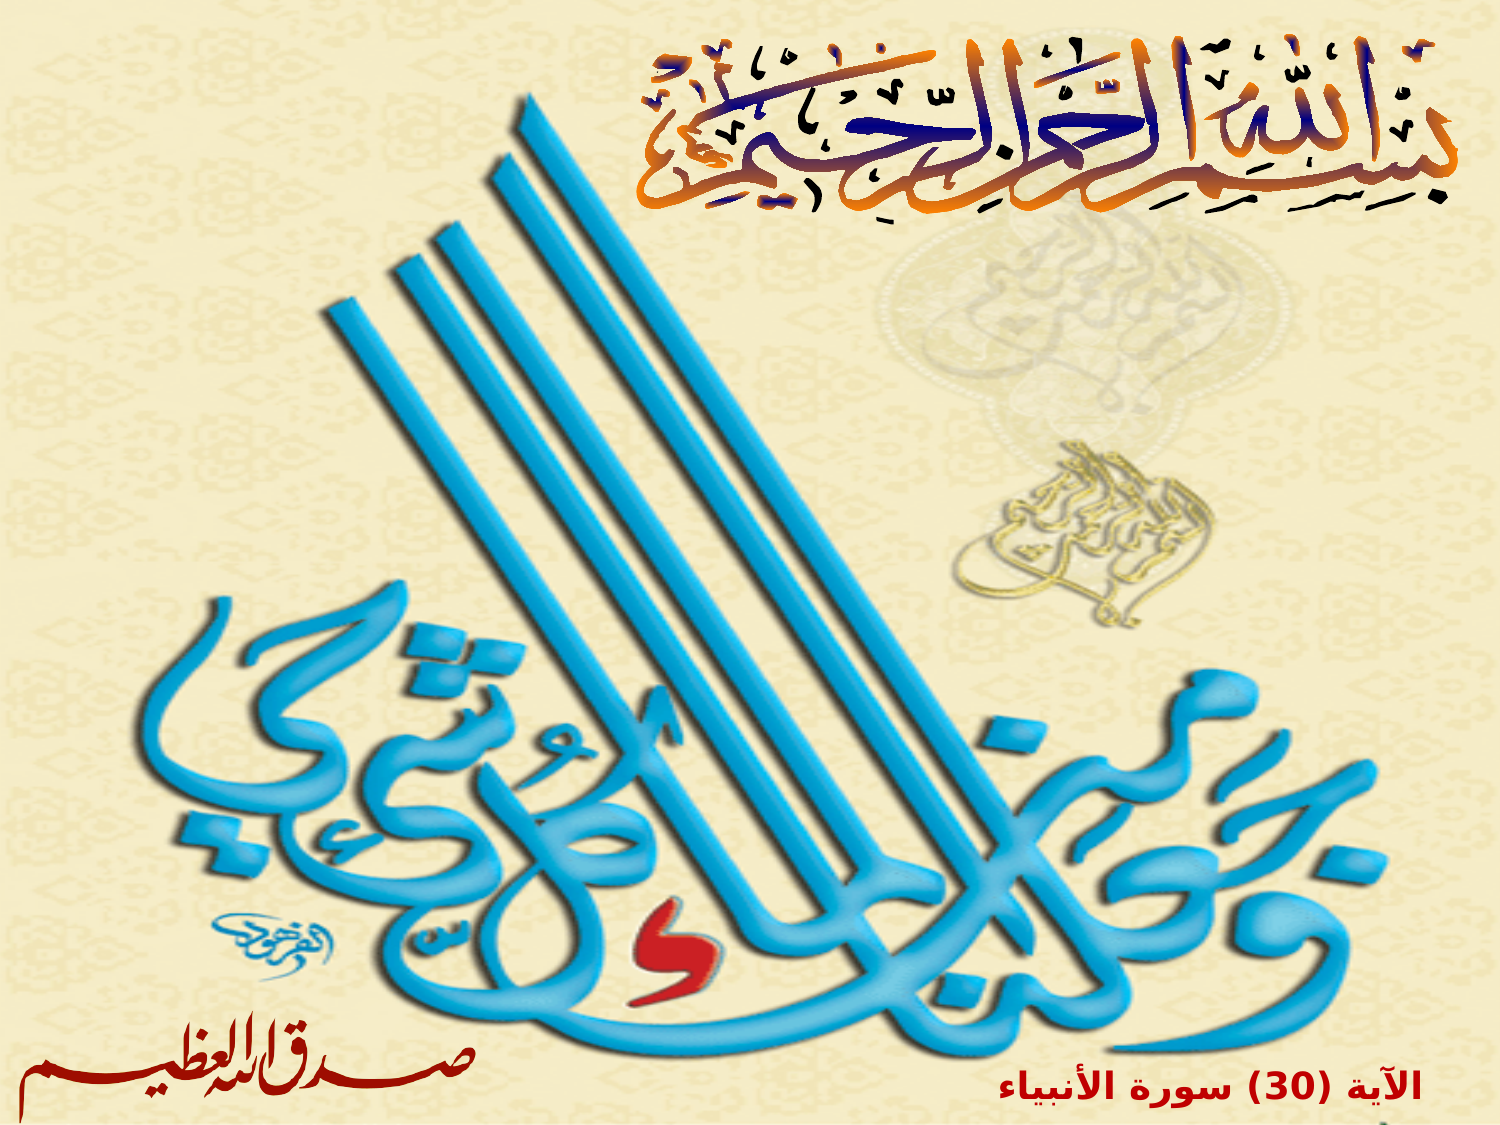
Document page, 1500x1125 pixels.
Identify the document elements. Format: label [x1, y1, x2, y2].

picture [18, 1009, 477, 1125]
text_box [0, 0, 1500, 1125]
